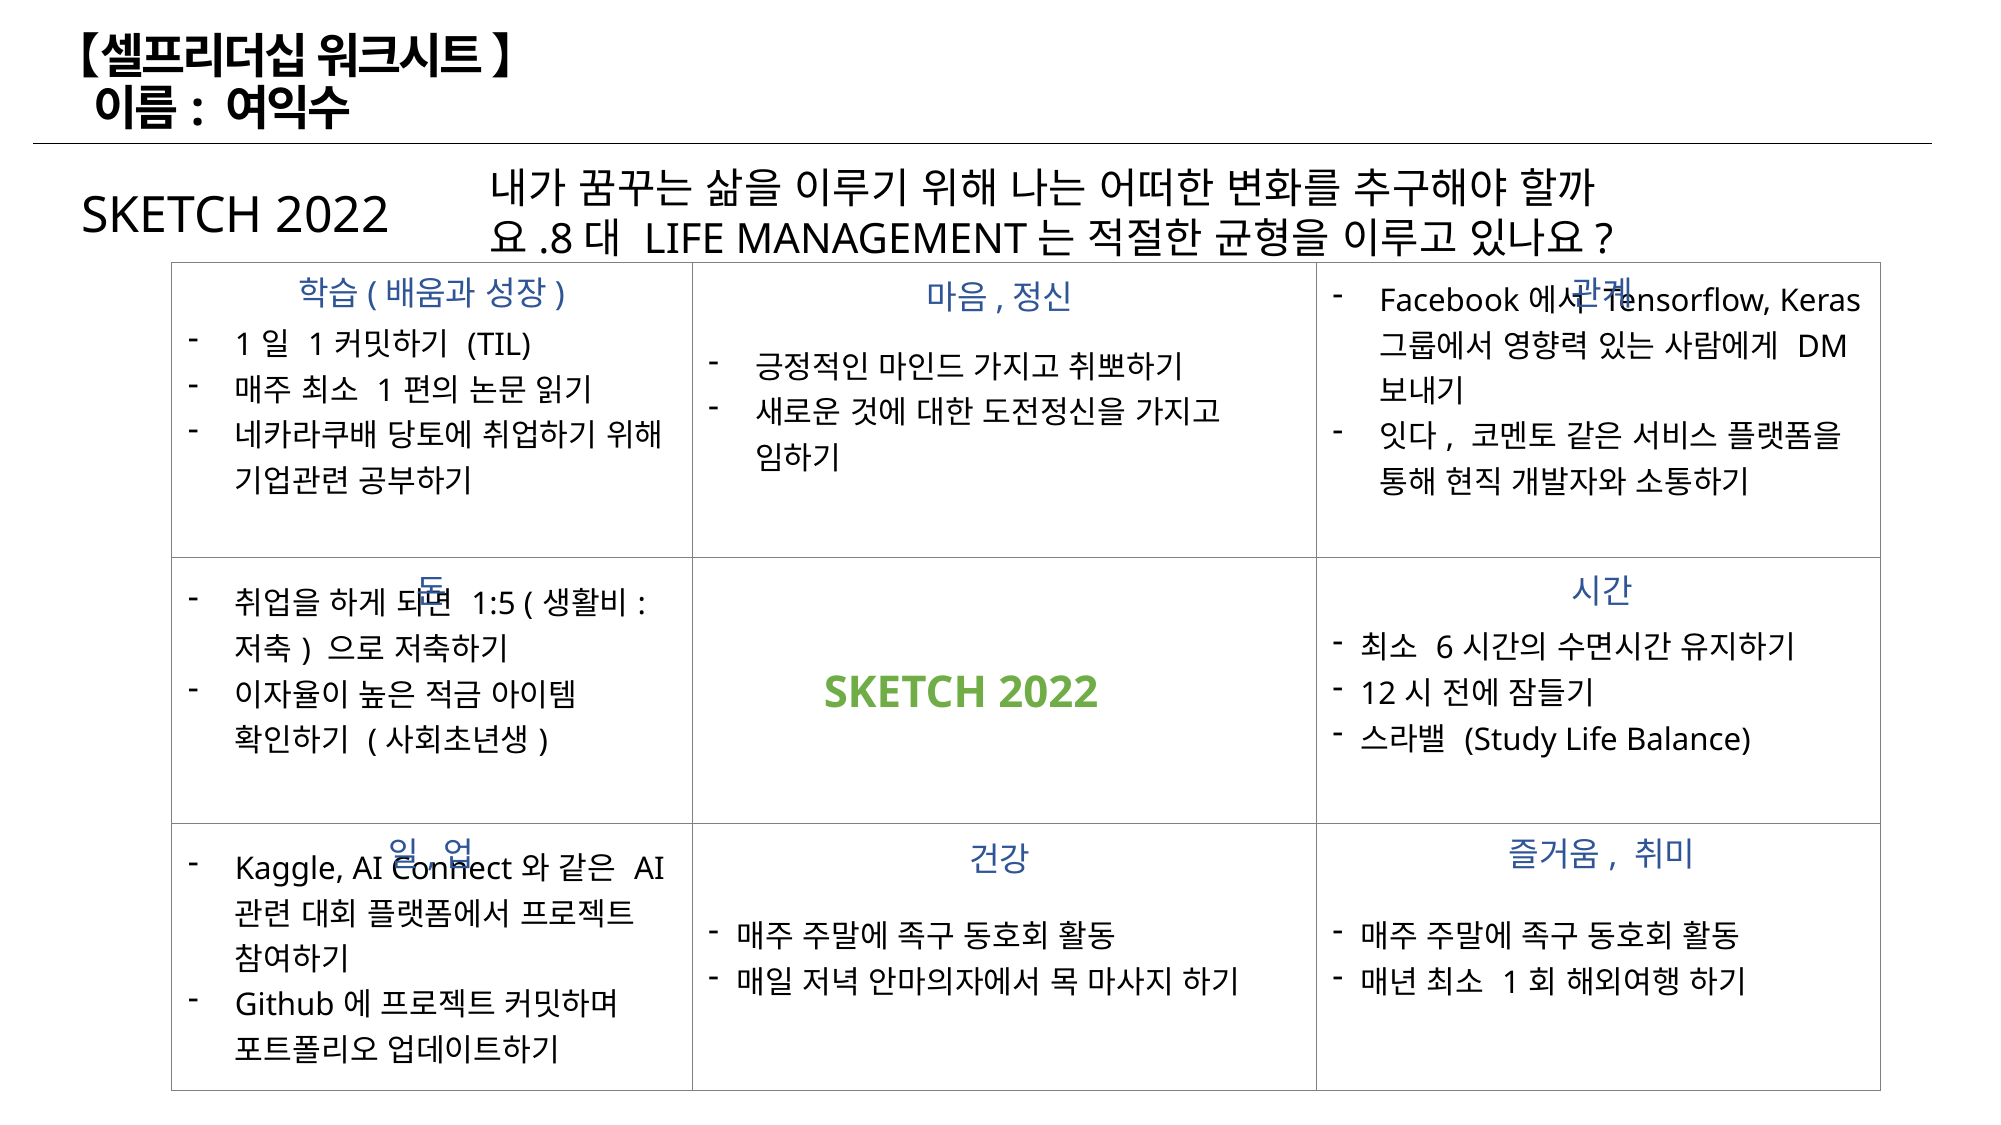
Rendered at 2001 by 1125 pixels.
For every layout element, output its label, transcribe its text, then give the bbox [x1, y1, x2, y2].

text_box 【셀프리더십 워크시트 】 이름: 여익수 [41, 23, 1802, 143]
text_box 건강 [691, 830, 1309, 885]
text_box 내가 꿈꾸는 삶을 이루기 위해 나는 어떠한 변화를 추구해야 할까요.8대 LIFE MANAGEMENT는 적절한 균형을 이루고 있나요? [475, 154, 1683, 270]
text_box 돈 [171, 562, 692, 618]
text_box 학습(배움과 성장) [171, 264, 691, 319]
table_cell 취업을 하게 되면 1:5 (생활비: 저축) 으로 저축하기 이자율이 높은 적금 아이템 확인하기 (사회초년생) [172, 618, 692, 823]
text_box SKETCH 2022 [66, 175, 465, 251]
text_box 즐거움, 취미 [1323, 826, 1881, 881]
table_cell Kaggle, AI Connect와 같은 AI관련 대회 플랫폼에서 프로젝트 참여하기 Github에 프로젝트 커밋하며 포트폴리오 업데이트하기 [172, 881, 692, 1090]
text_box 시간 [1323, 562, 1881, 618]
table_cell SKETCH 2022 [693, 558, 1316, 823]
text_box 일,업 [171, 826, 692, 881]
table_header Facebook에서 Tensorflow, Keras 그룹에서 영향력 있는 사람에게 DM 보내기 잇다, 코멘토 같은 서비스 플랫폼을 통해 현직 개발자와 소통하기 [1317, 270, 1880, 557]
table_cell 취업을 하게 되면 1:5 (생활비: 저축) 으로 저축하기 이자율이 높은 적금 아이템 확인하기 (사회초년생) [172, 558, 692, 562]
table_cell 최소 6시간의 수면시간 유지하기 12시 전에 잠들기 스라밸 (Study Life Balance) [1317, 558, 1880, 823]
text_box 마음,정신 [691, 270, 1309, 324]
table_header 긍정적인 마인드 가지고 취뽀하기 새로운 것에 대한 도전정신을 가지고 임하기 [693, 270, 1316, 557]
text_box 관계 [1323, 264, 1881, 319]
table_header 1일 1커밋하기 (TIL) 매주 최소 1편의 논문 읽기 네카라쿠배 당토에 취업하기 위해 기업관련 공부하기 [172, 319, 692, 557]
table_cell 매주 주말에 족구 동호회 활동 매일 저녁 안마의자에서 목 마사지 하기 [693, 824, 1316, 1090]
table_cell 매주 주말에 족구 동호회 활동 매년 최소 1회 해외여행 하기 [1317, 824, 1880, 1090]
